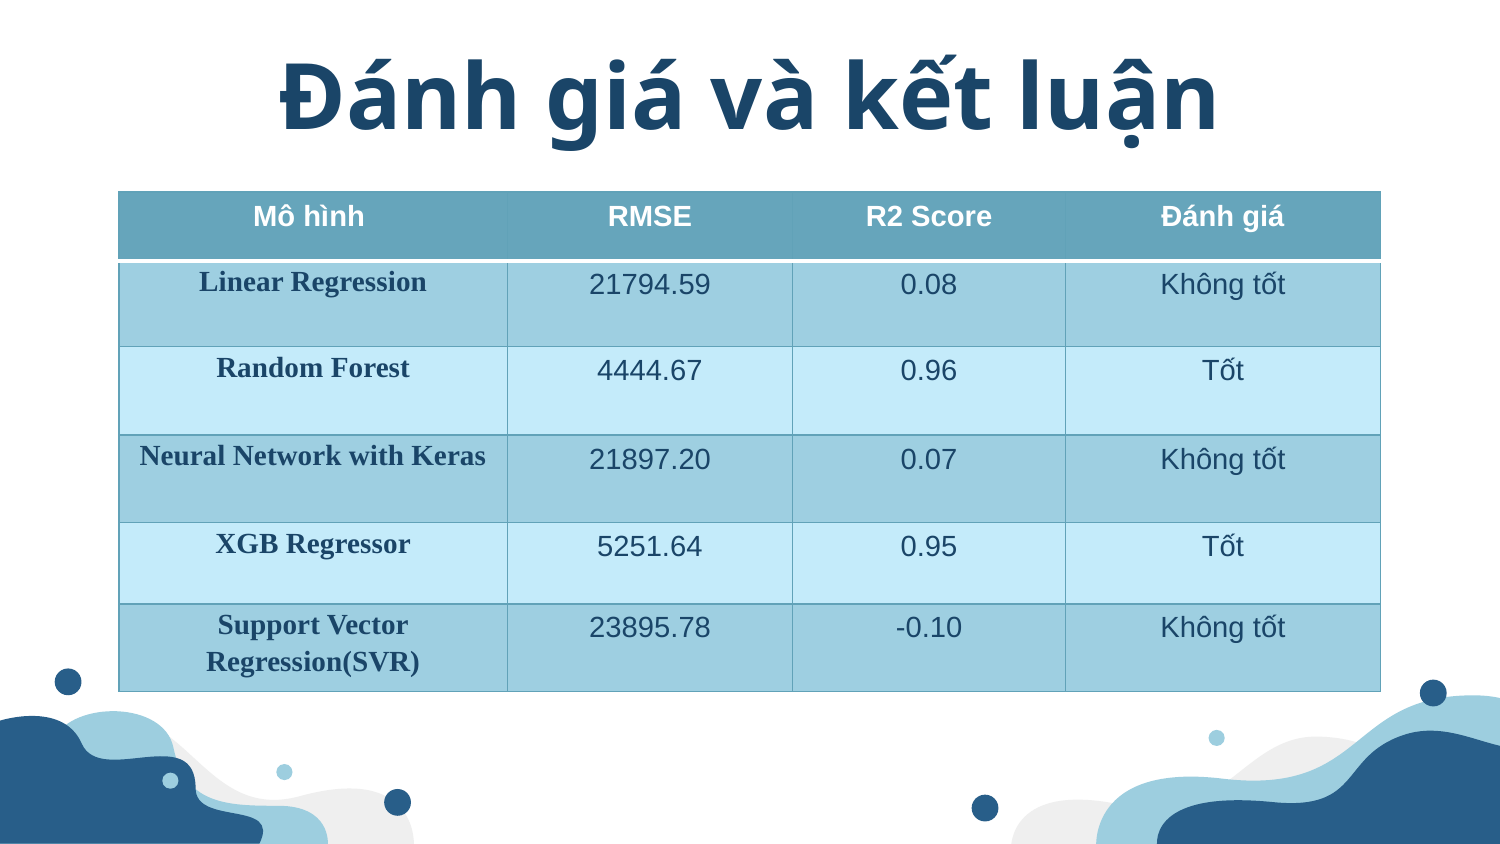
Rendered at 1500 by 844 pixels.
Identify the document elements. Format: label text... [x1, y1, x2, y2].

table_cell 4444.67 [508, 347, 792, 434]
table_header Mô hình [120, 193, 507, 259]
table_header RMSE [508, 193, 792, 259]
table_header R2 Score [793, 193, 1065, 259]
table_cell Random Forest [120, 347, 507, 434]
table_cell Không tốt [1066, 436, 1380, 522]
table_cell XGB Regressor [120, 523, 507, 603]
table_cell 21897.20 [508, 436, 792, 522]
table_cell 0.96 [793, 347, 1065, 434]
table_cell 0.07 [793, 436, 1065, 522]
table_cell Linear Regression [120, 263, 507, 346]
table_cell 0.95 [793, 523, 1065, 603]
table_header Đánh giá [1066, 193, 1380, 259]
table_cell 21794.59 [508, 263, 792, 346]
table_cell Tốt [1066, 523, 1380, 603]
table_cell 23895.78 [508, 605, 792, 691]
table_cell 0.08 [793, 263, 1065, 346]
table_cell Support Vector Regression(SVR) [120, 605, 507, 691]
table_cell 5251.64 [508, 523, 792, 603]
table_cell Không tốt [1066, 263, 1380, 346]
table_cell Neural Network with Keras [120, 436, 507, 522]
title Đánh giá và kết luận [233, 23, 1267, 118]
table_cell -0.10 [793, 605, 1065, 691]
table_cell Tốt [1066, 347, 1380, 434]
table_cell Không tốt [1066, 605, 1380, 691]
